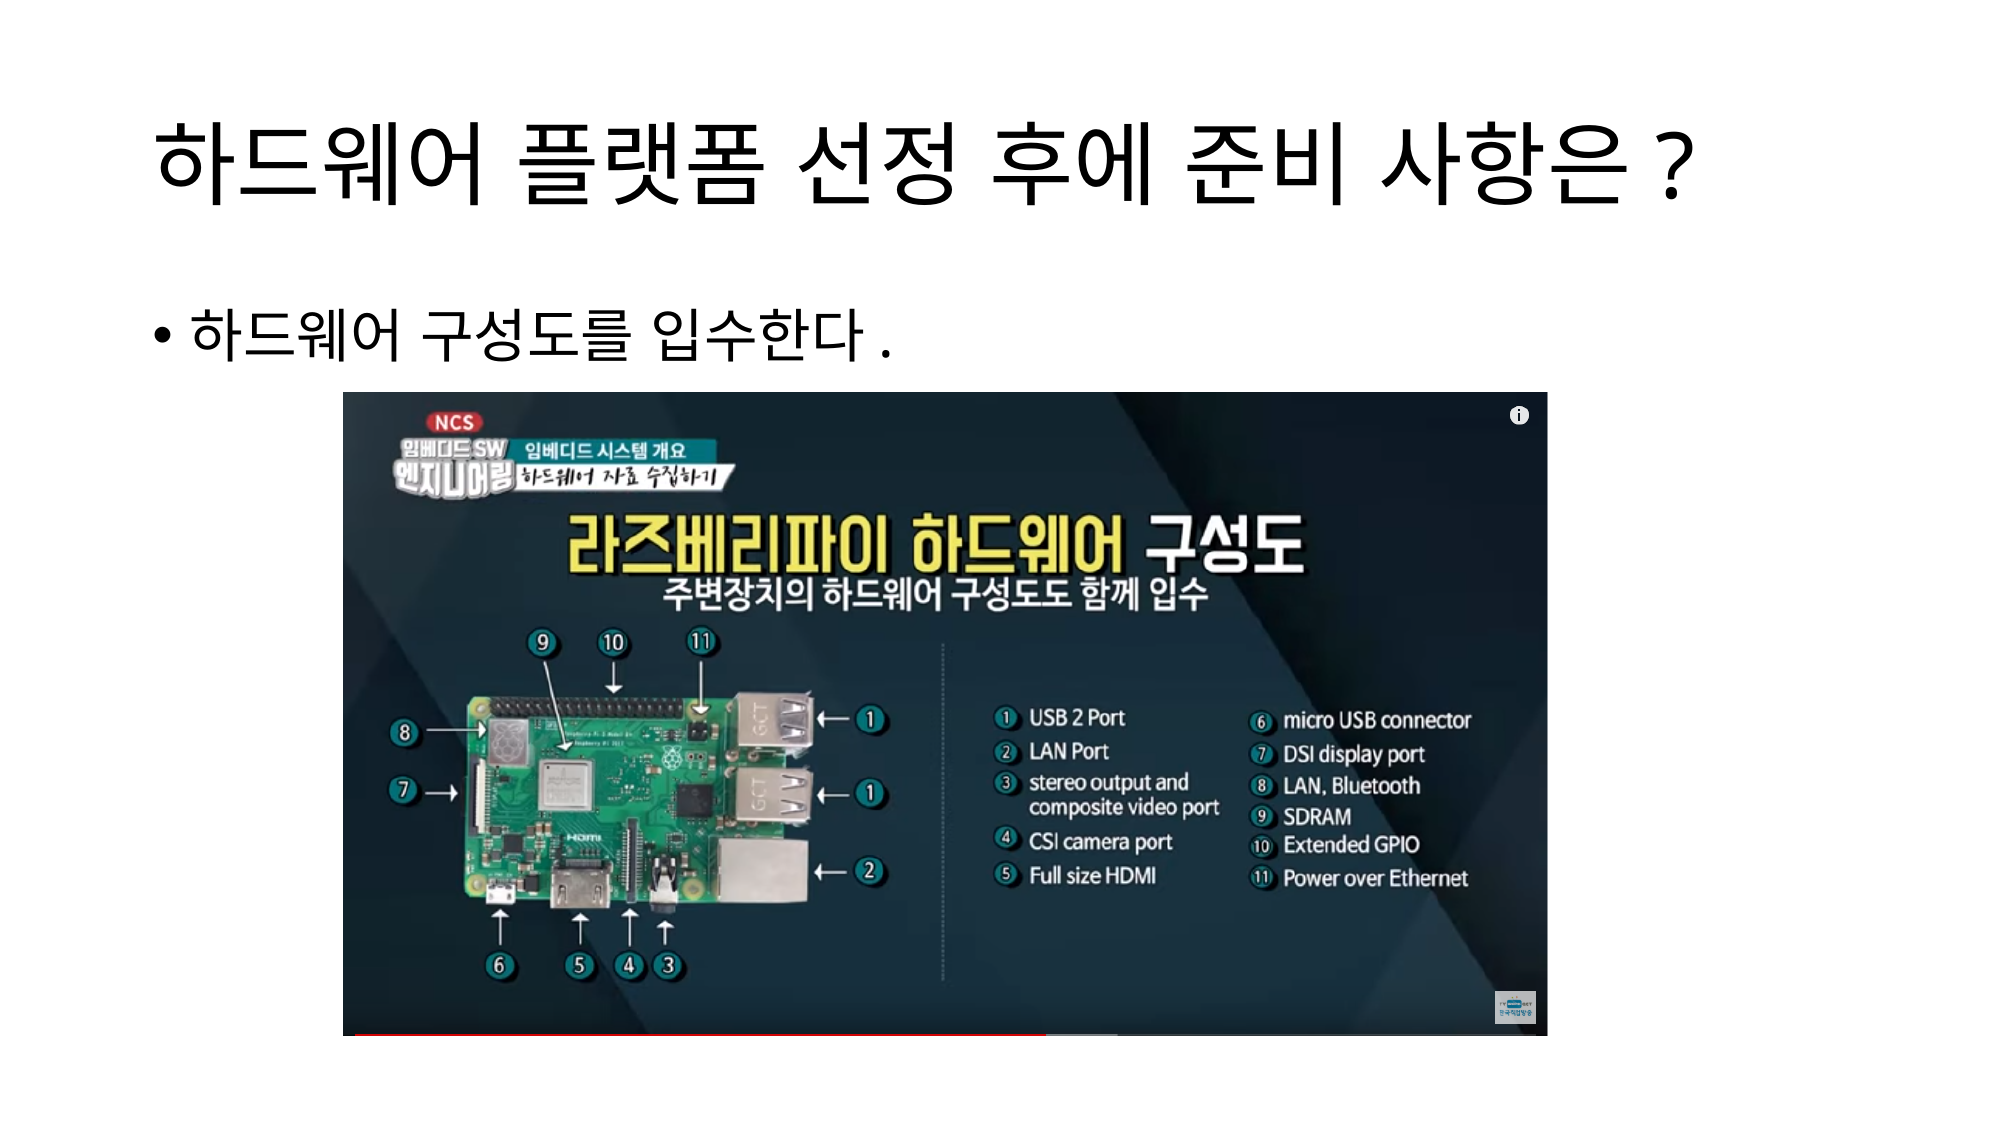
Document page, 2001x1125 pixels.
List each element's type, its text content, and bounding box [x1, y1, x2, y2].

title 하드웨어 플랫폼 선정 후에 준비 사항은? [137, 59, 1863, 278]
picture [343, 392, 1548, 1036]
list 하드웨어 구성도를 입수한다. [137, 299, 1863, 1014]
